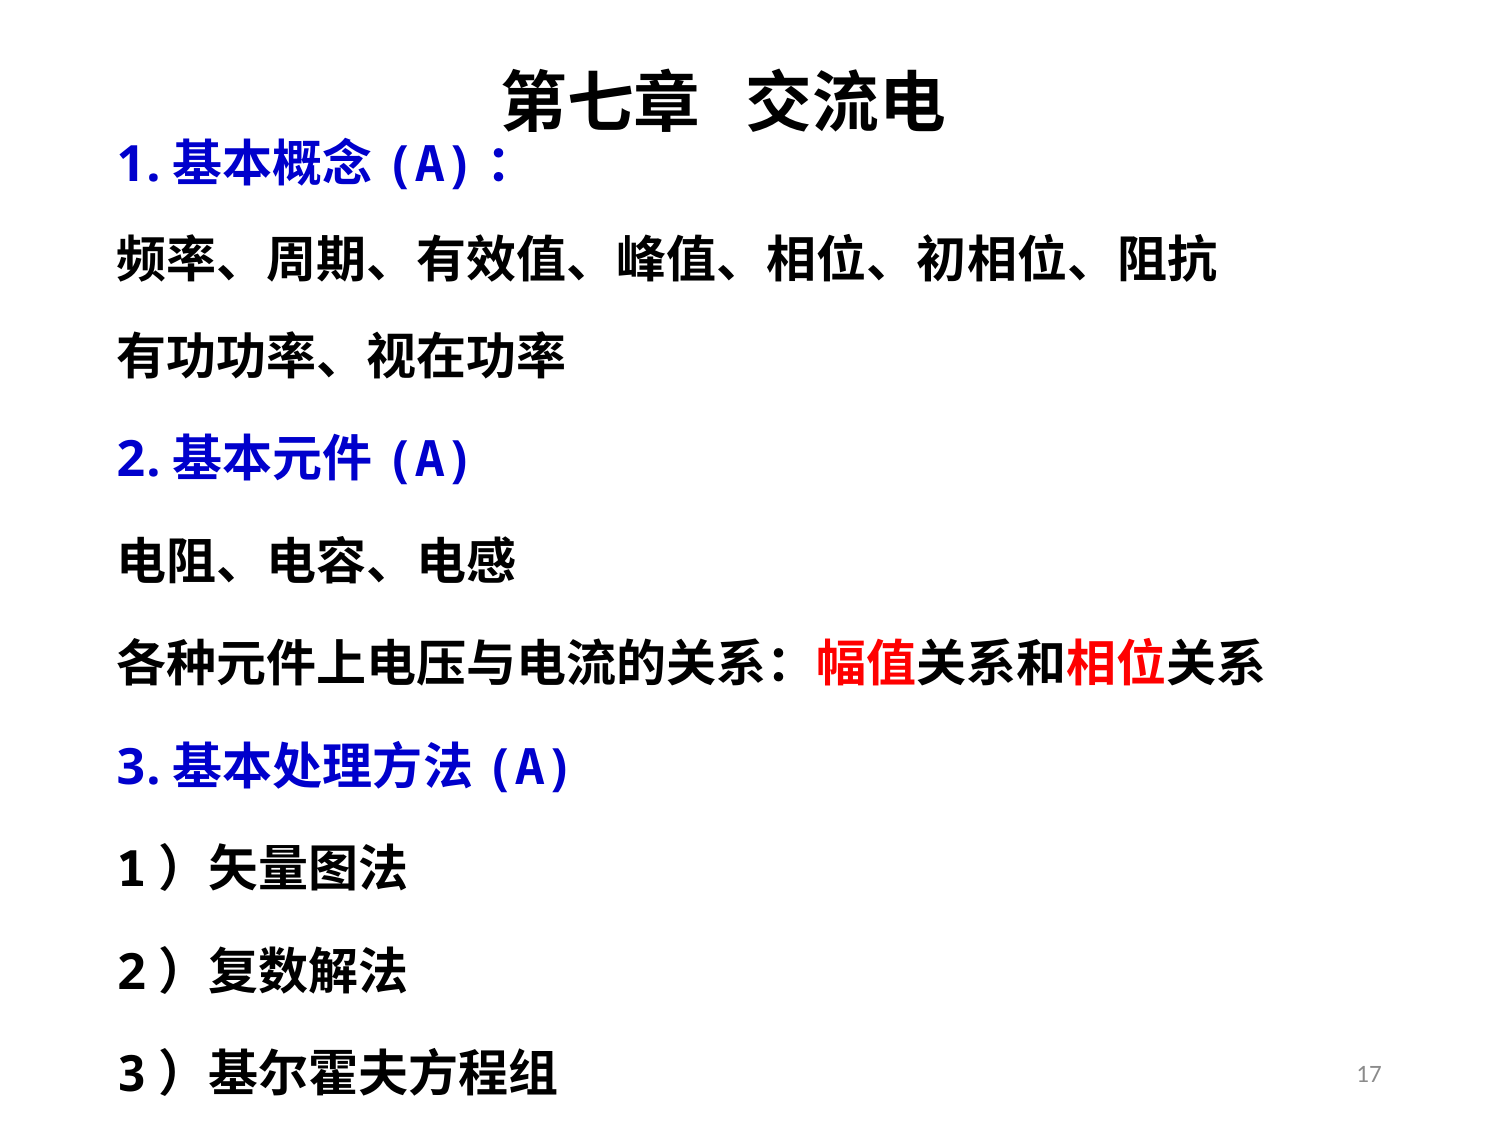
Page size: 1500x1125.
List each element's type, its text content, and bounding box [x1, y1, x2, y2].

text_box 第七章 交流电 [485, 12, 962, 148]
text_box 基本概念(A)： 频率、周期、有效值、峰值、相位、初相位、阻抗 有功功率、视在功率 基本元件(A) 电阻、电容、电感 各种元件上电压与电流的关系：幅值关系和相位关系 基本处理方法(A) 1）矢量图法 2）复数解法 3）基尔霍夫方程组 [101, 94, 1346, 1125]
slide_number 17 [1059, 1042, 1397, 1103]
